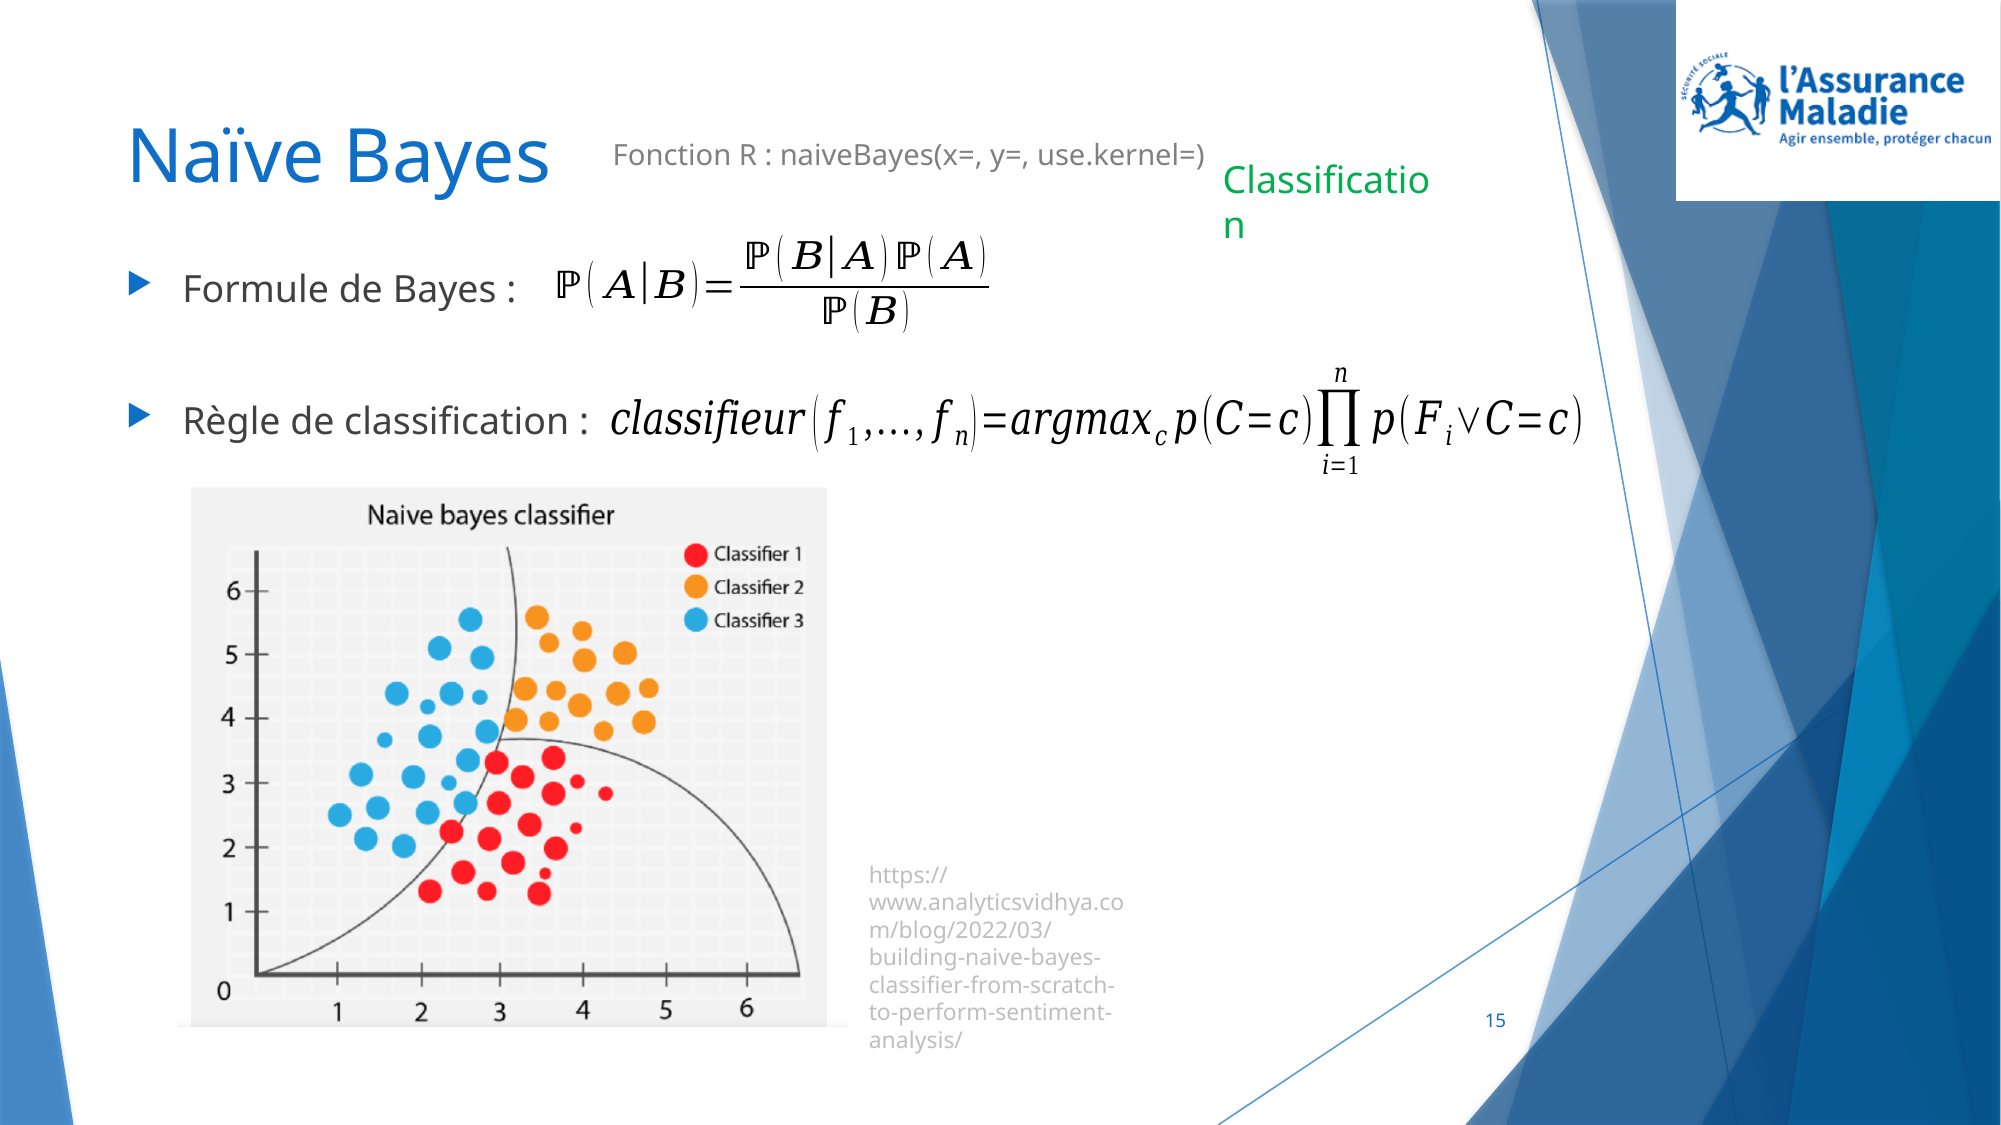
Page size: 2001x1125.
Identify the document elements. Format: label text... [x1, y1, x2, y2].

text_box https://www.analyticsvidhya.com/blog/2022/03/building-naive-bayes-classifier-from-scratch-to-perform-sentiment-analysis/ [853, 853, 1141, 1061]
picture [177, 484, 848, 1030]
title Naïve Bayes [111, 99, 1522, 208]
slide_number 15 [1409, 991, 1522, 1051]
text_box Classification [1207, 208, 1468, 254]
picture [1675, 0, 2000, 202]
text_box Fonction R : naiveBayes(x=, y=, use.kernel=) [597, 128, 1234, 214]
list Formule de Bayes : Règle de classification : [111, 258, 1522, 992]
